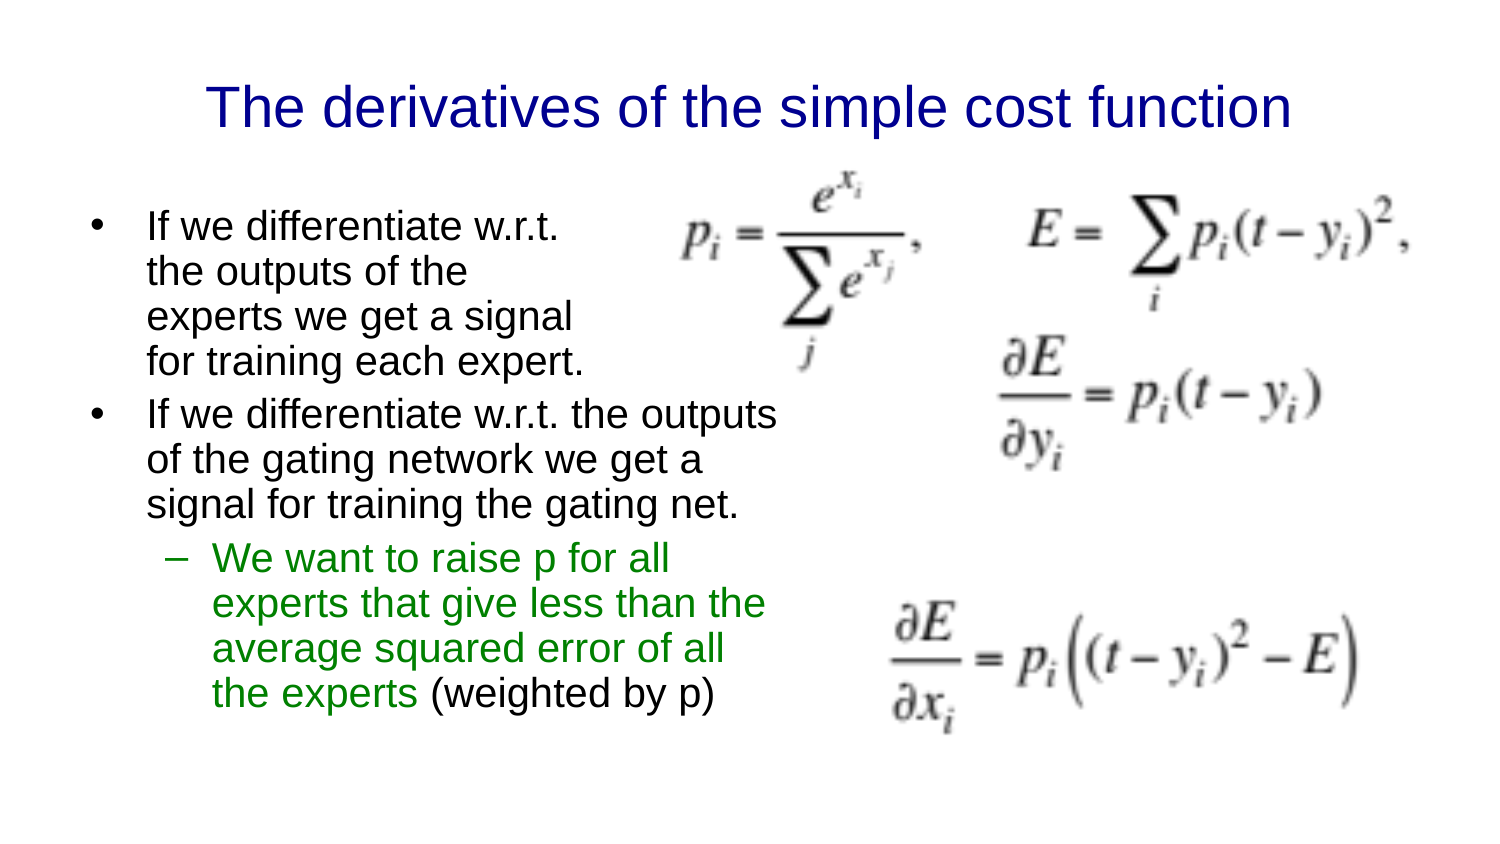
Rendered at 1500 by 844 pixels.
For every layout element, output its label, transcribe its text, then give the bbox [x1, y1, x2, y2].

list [620, 152, 1500, 381]
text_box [740, 408, 760, 436]
list If we differentiate w.r.t. the outputs of the experts we get a signal for training each expert. If we differentiate w.r.t. the outputs of the gating network we get a signal for training the gating net. We want to raise p for all experts that give less than the average squared error of all the experts (weighted by p) [75, 196, 806, 808]
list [991, 318, 1326, 477]
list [882, 584, 1365, 740]
title The derivatives of the simple cost function [75, 33, 1425, 175]
